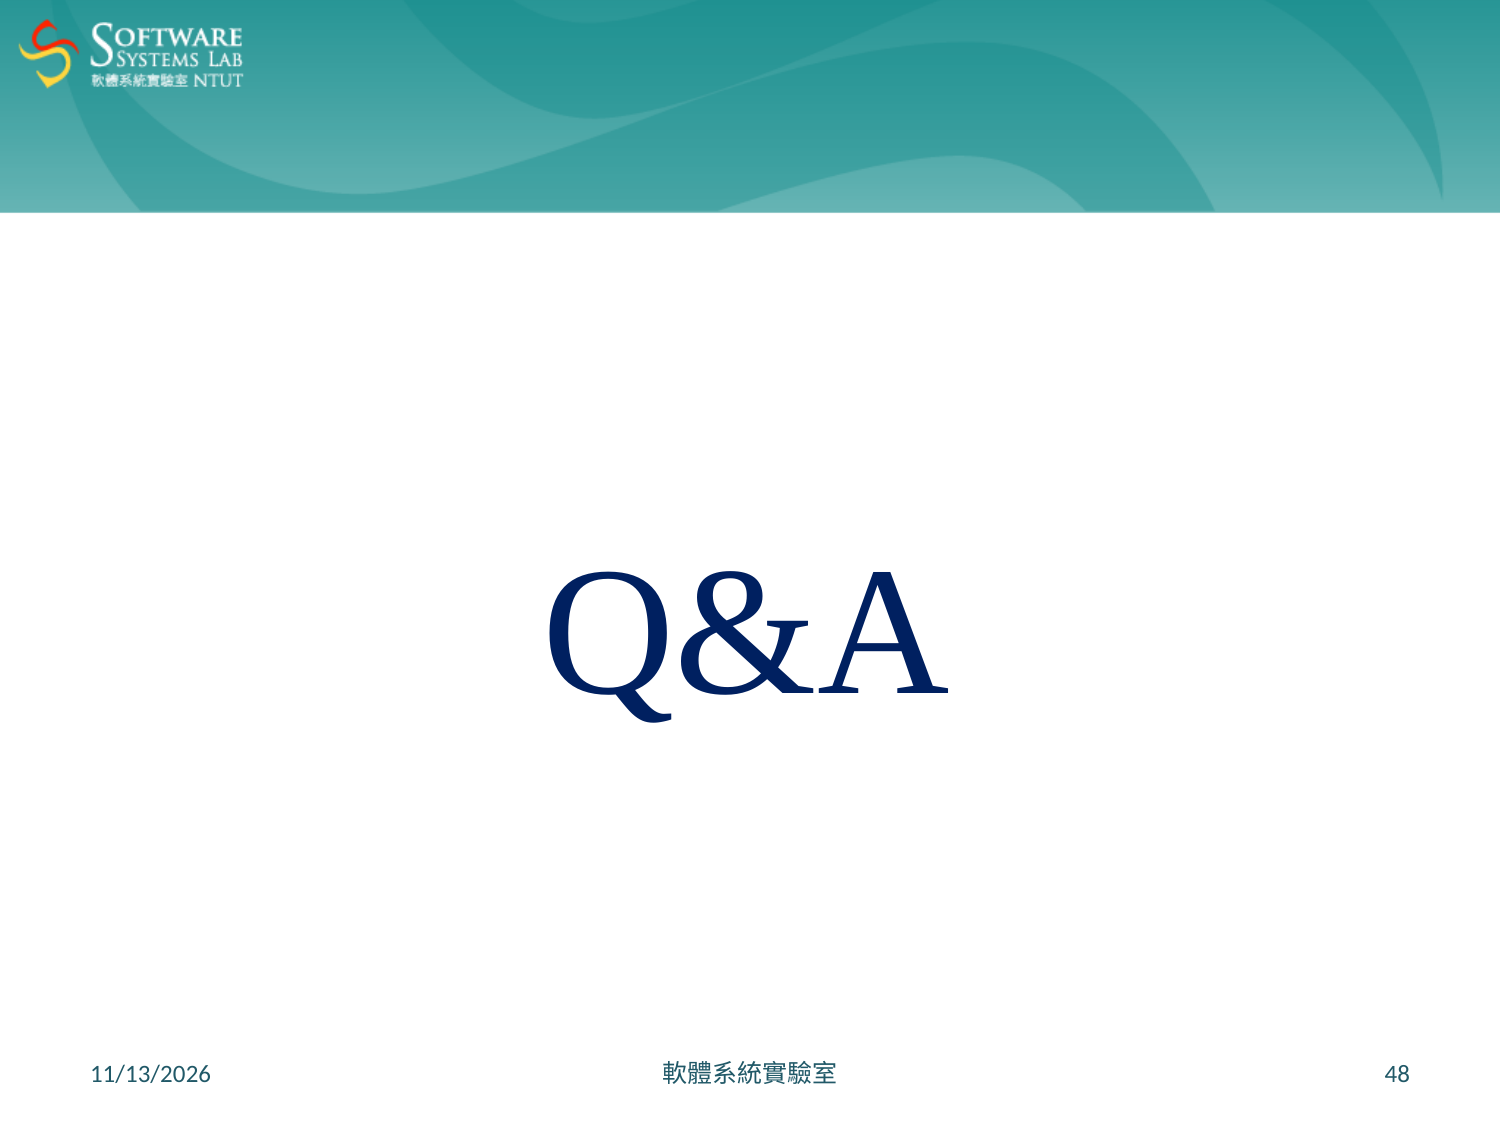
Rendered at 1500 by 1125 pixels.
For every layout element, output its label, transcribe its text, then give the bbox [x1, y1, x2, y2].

slide_number 48 [1074, 1042, 1425, 1103]
picture [0, 0, 1500, 1125]
footer 軟體系統實驗室 [512, 1042, 988, 1103]
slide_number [75, 1042, 425, 1103]
list Q&A [70, 502, 1421, 638]
